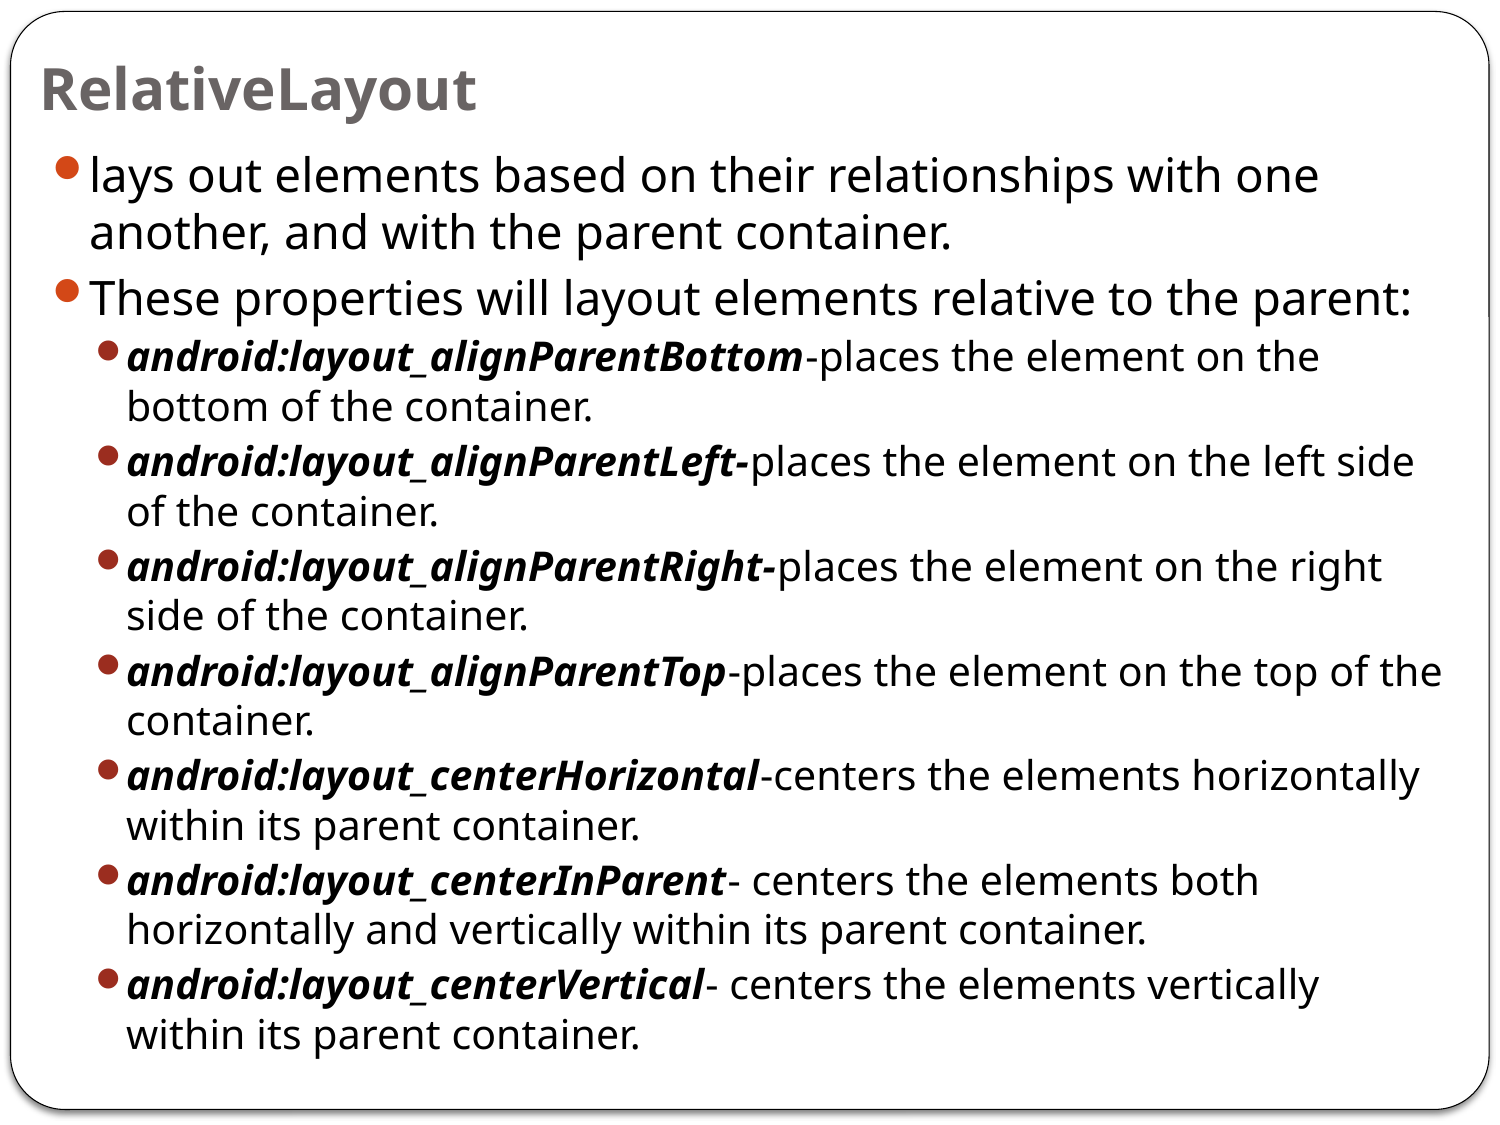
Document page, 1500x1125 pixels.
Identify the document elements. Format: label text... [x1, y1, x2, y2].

list lays out elements based on their relationships with one another, and with the parent container. These properties will layout elements relative to the parent: android:layout_alignParentBottom-places the element on the bottom of the container. android:layout_alignParentLeft-places the element on the left side of the container. android:layout_alignParentRight-places the element on the right side of the container. android:layout_alignParentTop-places the element on the top of the container. android:layout_centerHorizontal-centers the elements horizontally within its parent container. android:layout_centerInParent- centers the elements both horizontally and vertically within its parent container. android:layout_centerVertical- centers the elements vertically within its parent container. [37, 137, 1463, 1075]
title RelativeLayout [24, 45, 1425, 138]
